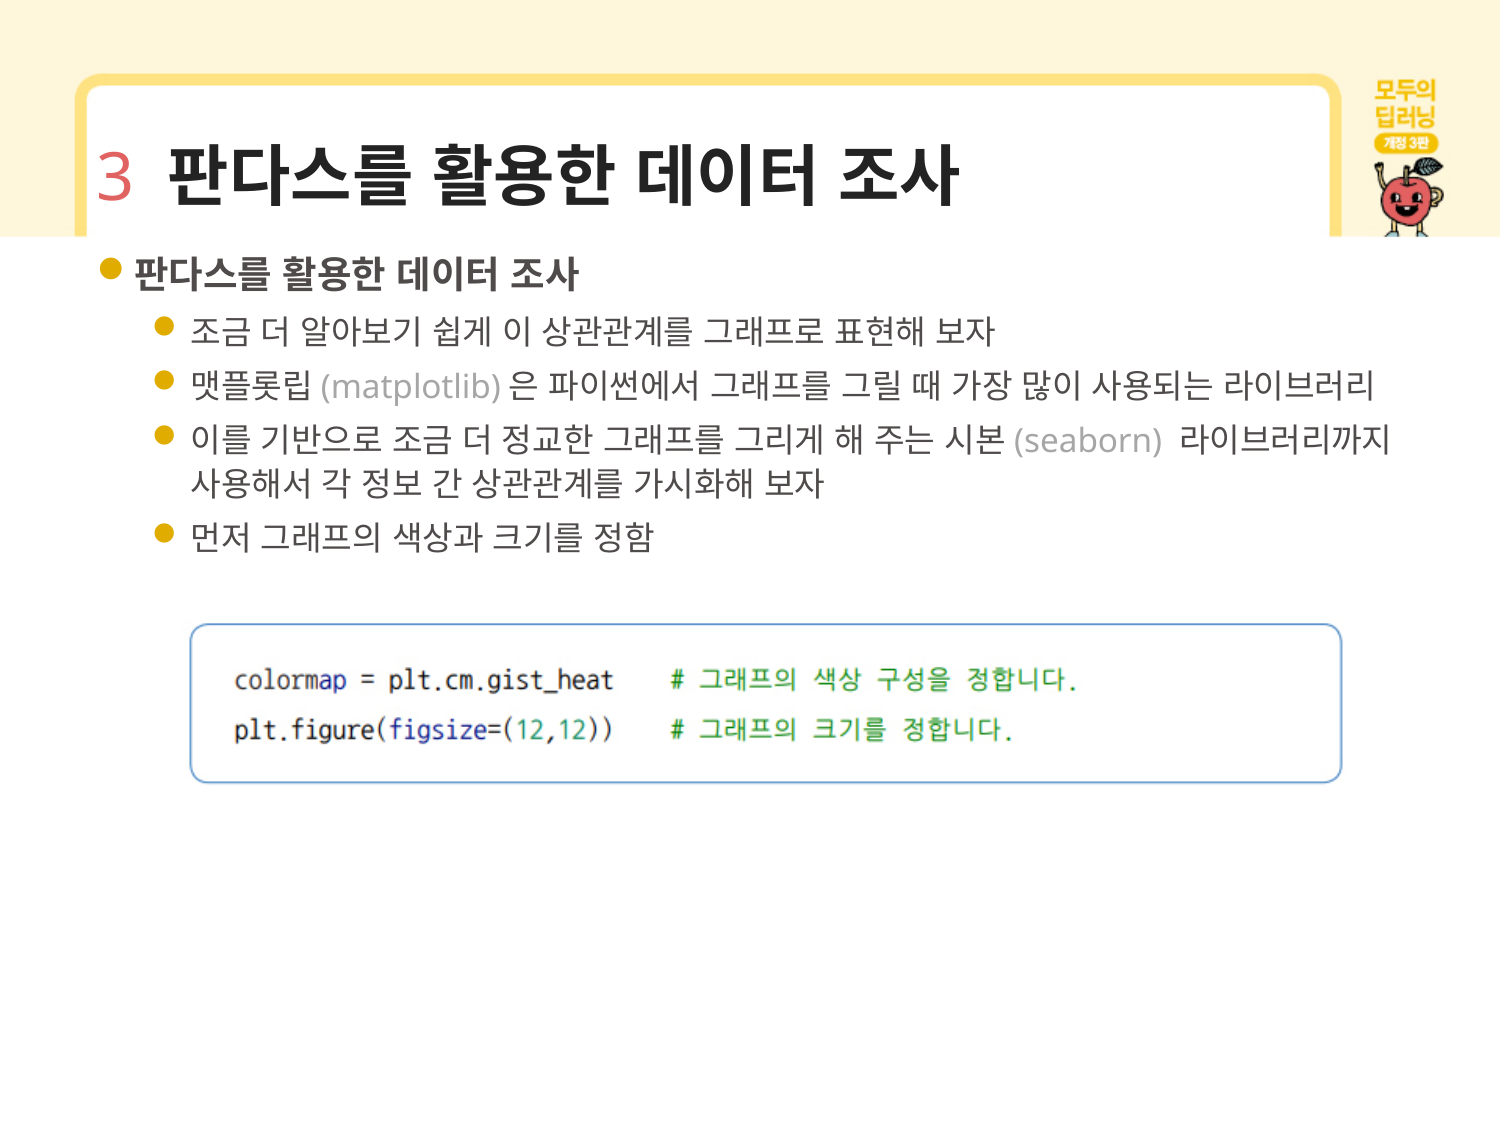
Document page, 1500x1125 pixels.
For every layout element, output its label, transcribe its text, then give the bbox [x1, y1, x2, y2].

picture [0, 0, 1500, 1125]
list 판다스를 활용한 데이터 조사 조금 더 알아보기 쉽게 이 상관관계를 그래프로 표현해 보자 맷플롯립(matplotlib)은 파이썬에서 그래프를 그릴 때 가장 많이 사용되는 라이브러리 이를 기반으로 조금 더 정교한 그래프를 그리게 해 주는 시본(seaborn) 라이브러리까지 사용해서 각 정보 간 상관관계를 가시화해 보자 먼저 그래프의 색상과 크기를 정함 [81, 239, 1450, 1054]
title 3 판다스를 활용한 데이터 조사 [81, 90, 1412, 222]
